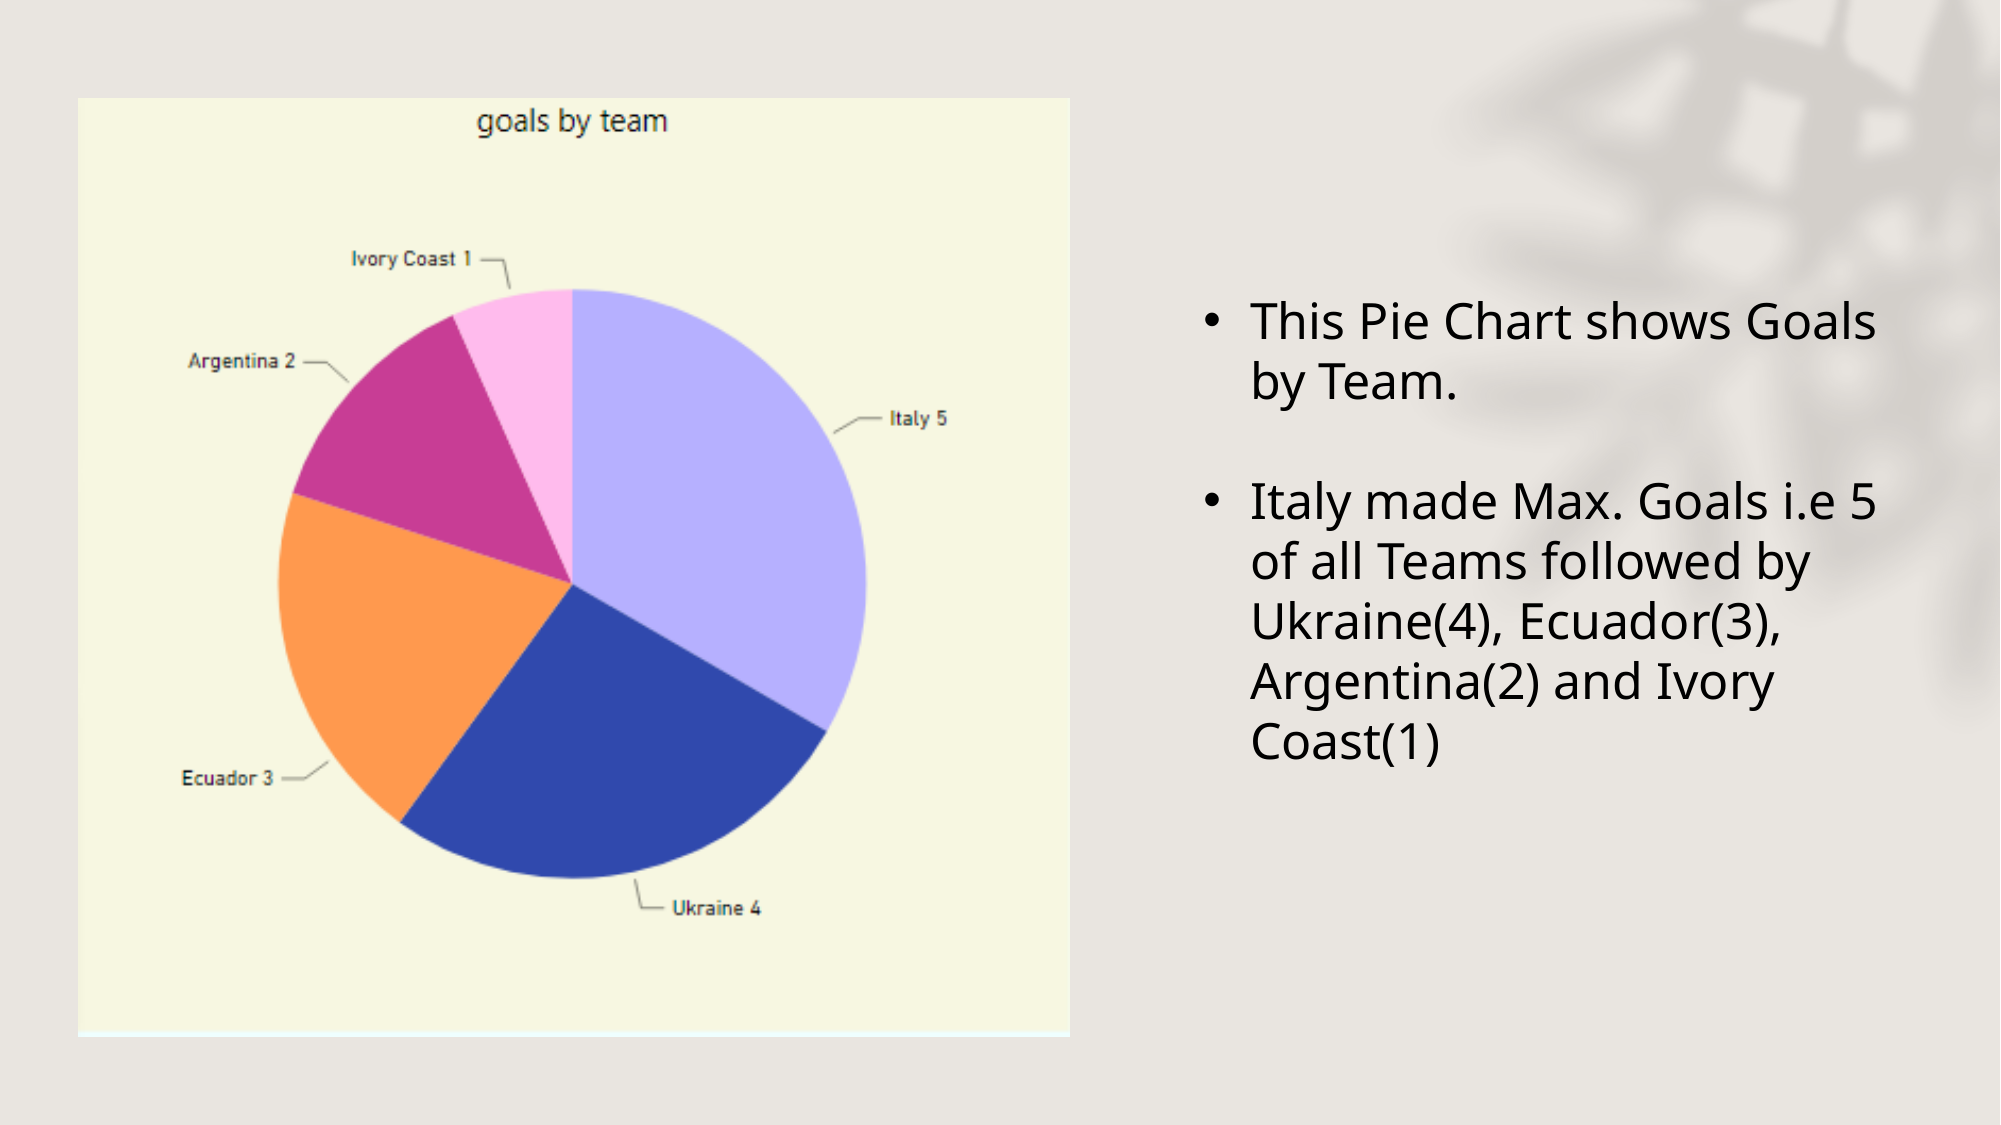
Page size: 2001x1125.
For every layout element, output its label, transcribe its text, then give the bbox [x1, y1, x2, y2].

text_box This Pie Chart shows Goals by Team. Italy made Max. Goals i.e 5 of all Teams followed by Ukraine(4), Ecuador(3), Argentina(2) and Ivory Coast(1) [1188, 281, 1901, 950]
picture [78, 98, 1070, 1037]
